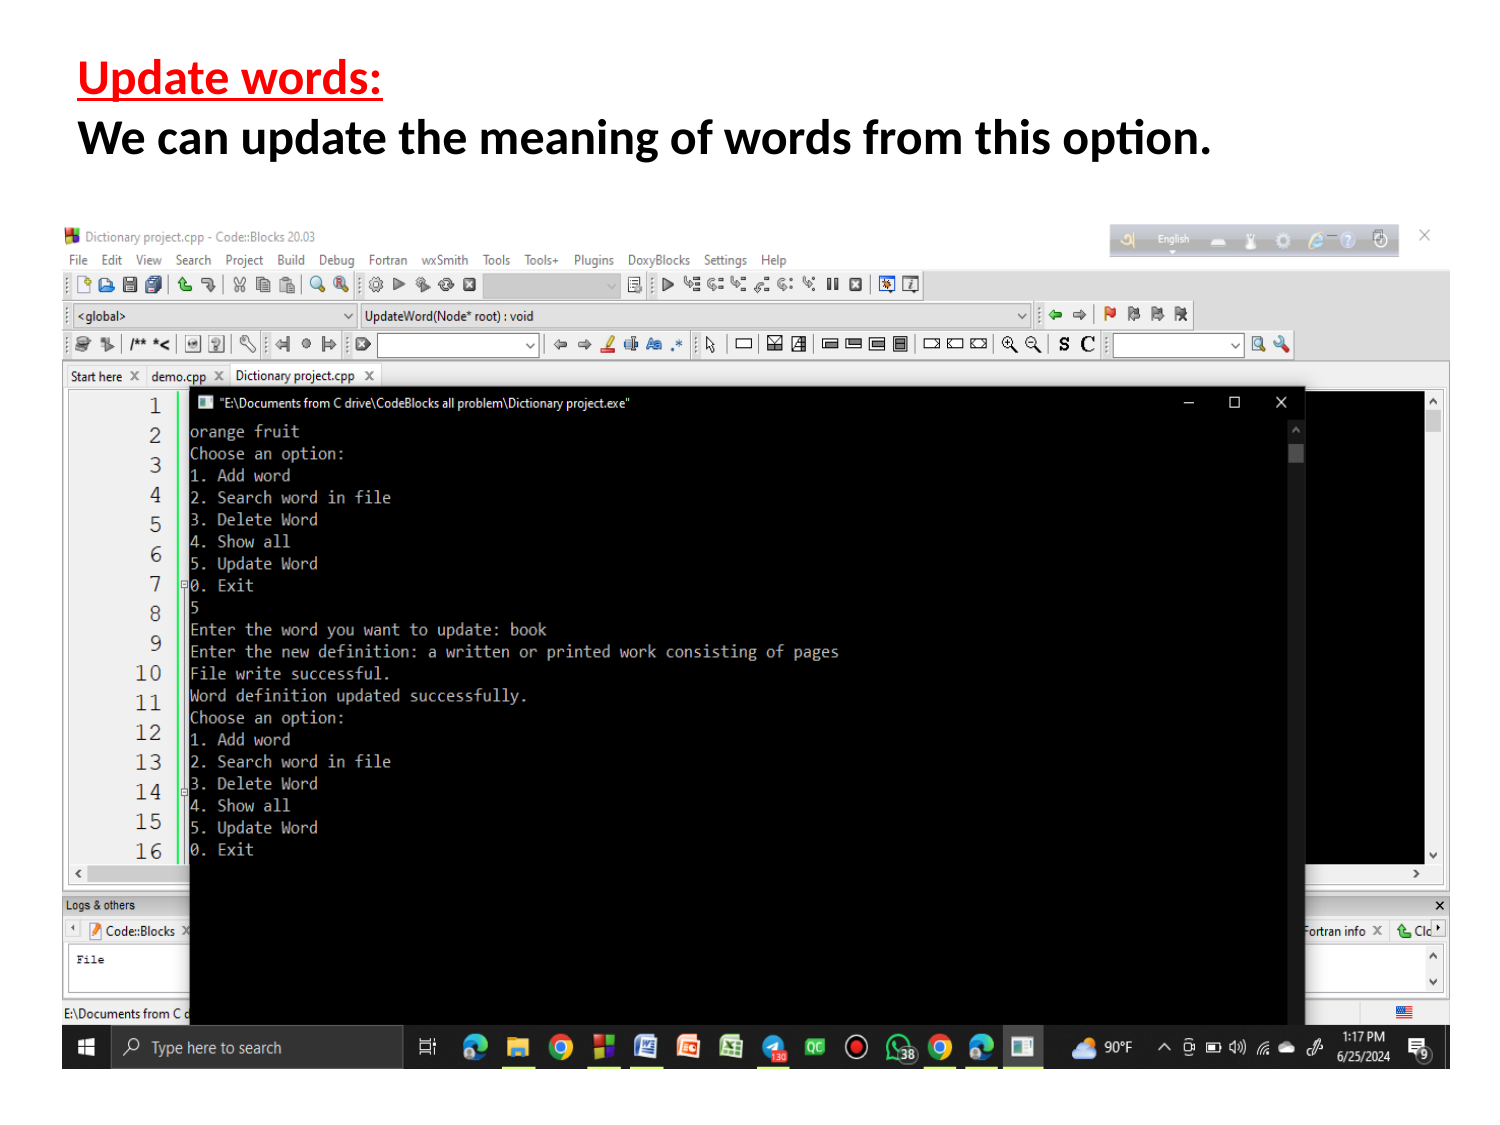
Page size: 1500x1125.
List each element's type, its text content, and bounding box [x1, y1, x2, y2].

text_box Update words: We can update the meaning of words from this option. [62, 37, 1363, 173]
picture [62, 224, 1451, 1069]
